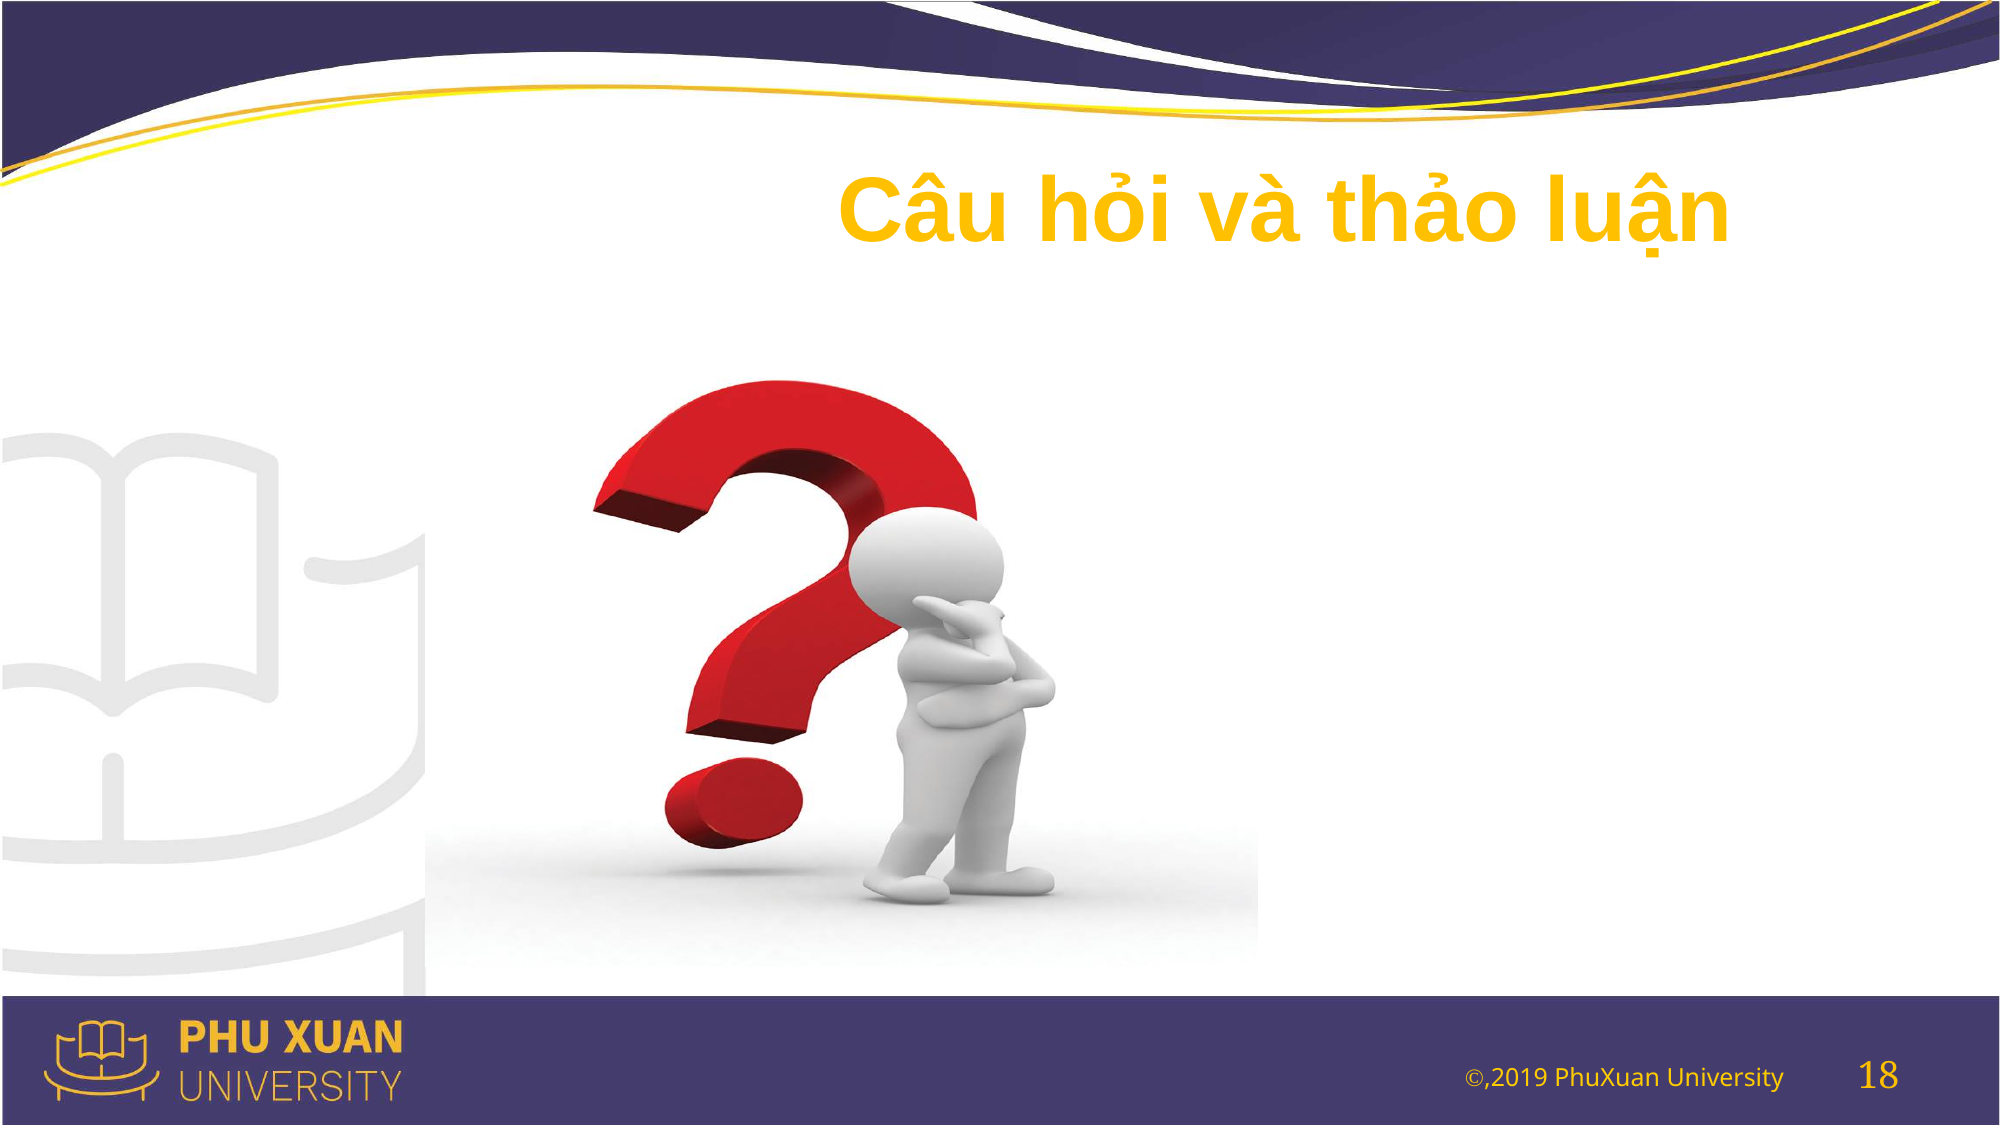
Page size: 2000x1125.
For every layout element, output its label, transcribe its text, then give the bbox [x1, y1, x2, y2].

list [425, 346, 1258, 967]
title Câu hỏi và thảo luận [176, 72, 1735, 260]
slide_number 18 [1732, 1042, 1900, 1103]
picture [0, 0, 2000, 1125]
